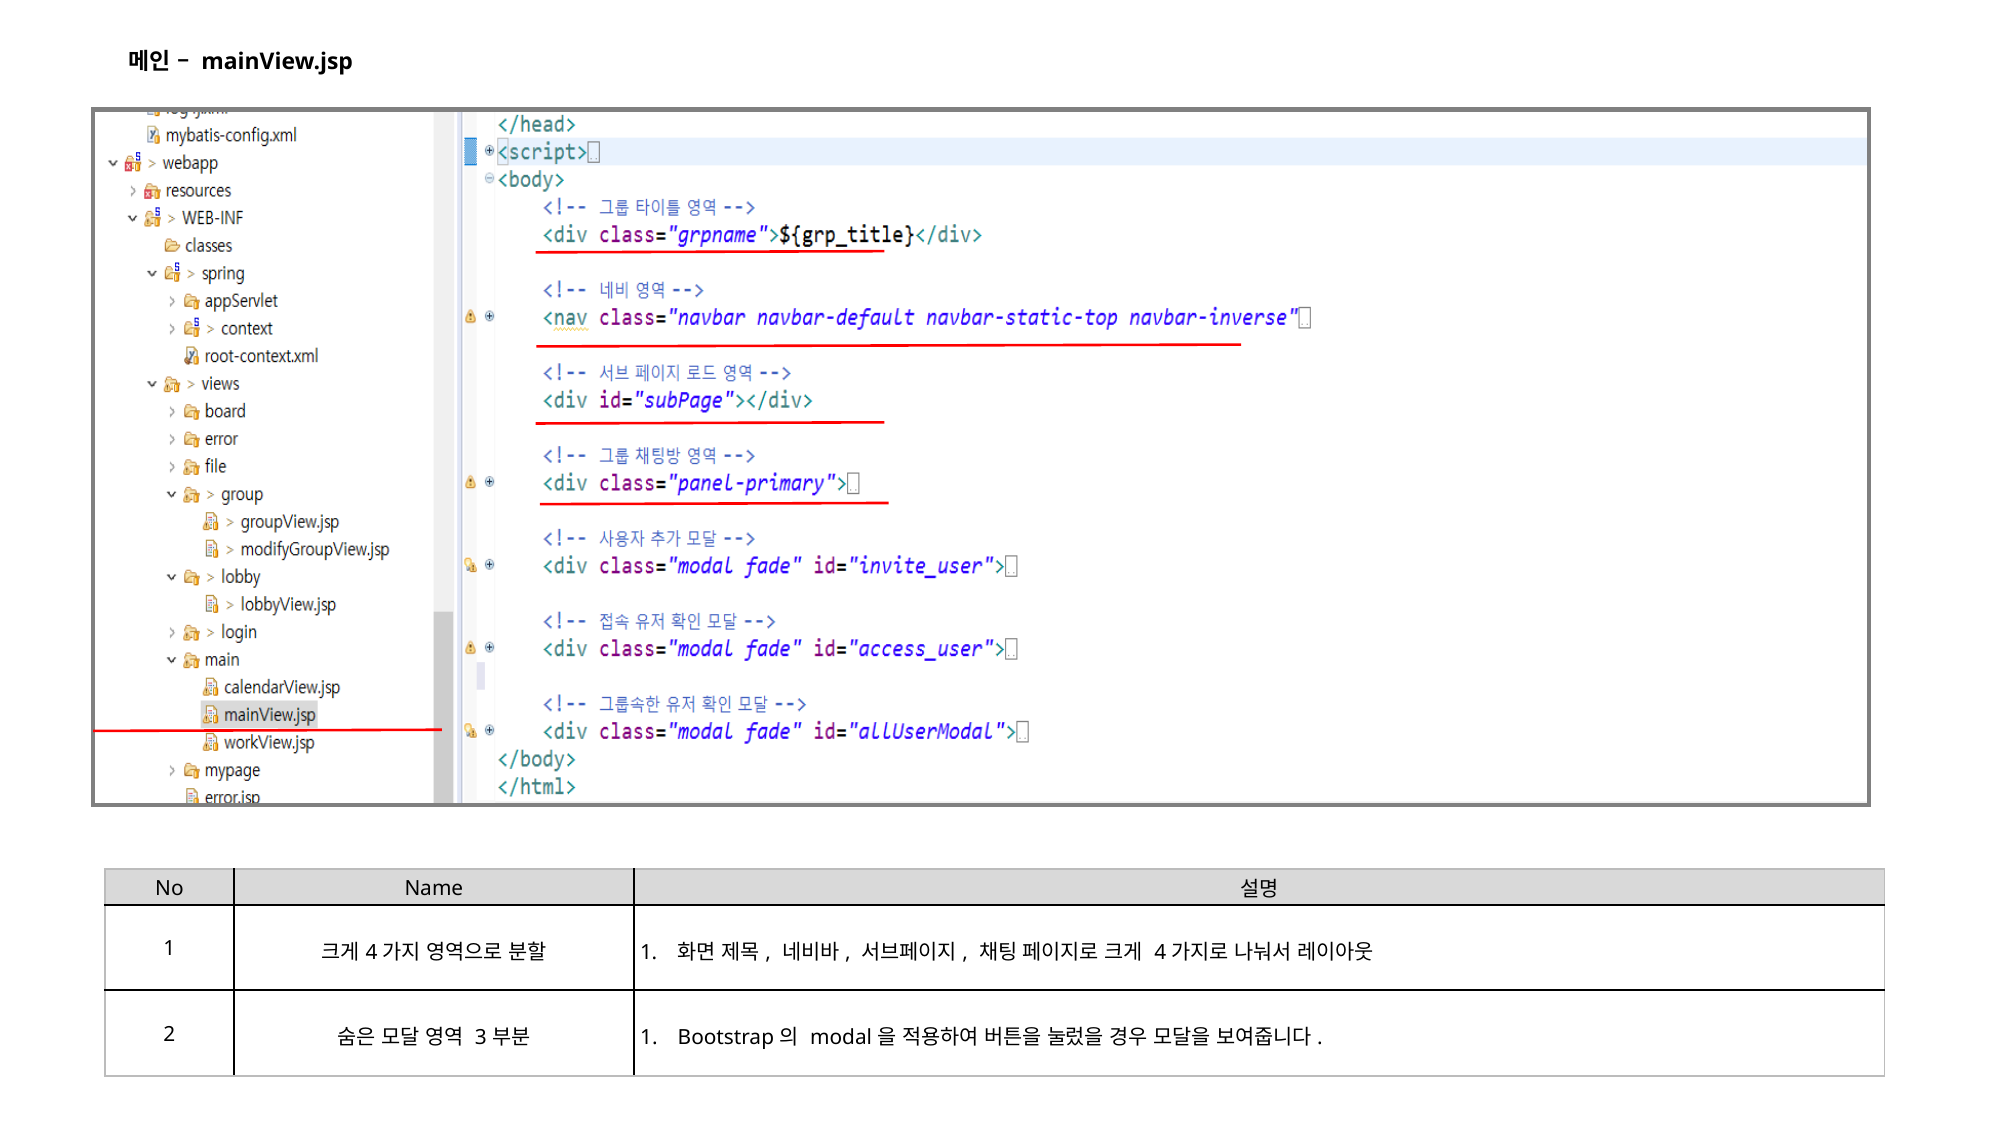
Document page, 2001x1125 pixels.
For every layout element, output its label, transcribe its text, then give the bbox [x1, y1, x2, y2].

table_header Name [235, 870, 633, 904]
table_cell 크게4가지 영역으로 분할 [235, 906, 633, 989]
table_cell 1 [106, 906, 233, 989]
text_box [92, 108, 1870, 806]
table_cell 화면 제목, 네비바, 서브페이지, 채팅 페이지로 크게 4가지로 나눠서 레이아웃 [635, 906, 1884, 989]
text_box 메인 – mainView.jsp [113, 35, 1147, 85]
table_cell Bootstrap의 modal을 적용하여 버튼을 눌렀을 경우 모달을 보여줍니다. [635, 991, 1884, 1075]
table_cell 2 [106, 991, 233, 1075]
table_cell 숨은 모달 영역 3부분 [235, 991, 633, 1075]
table_header No [106, 870, 233, 904]
table_header 설명 [635, 870, 1884, 904]
